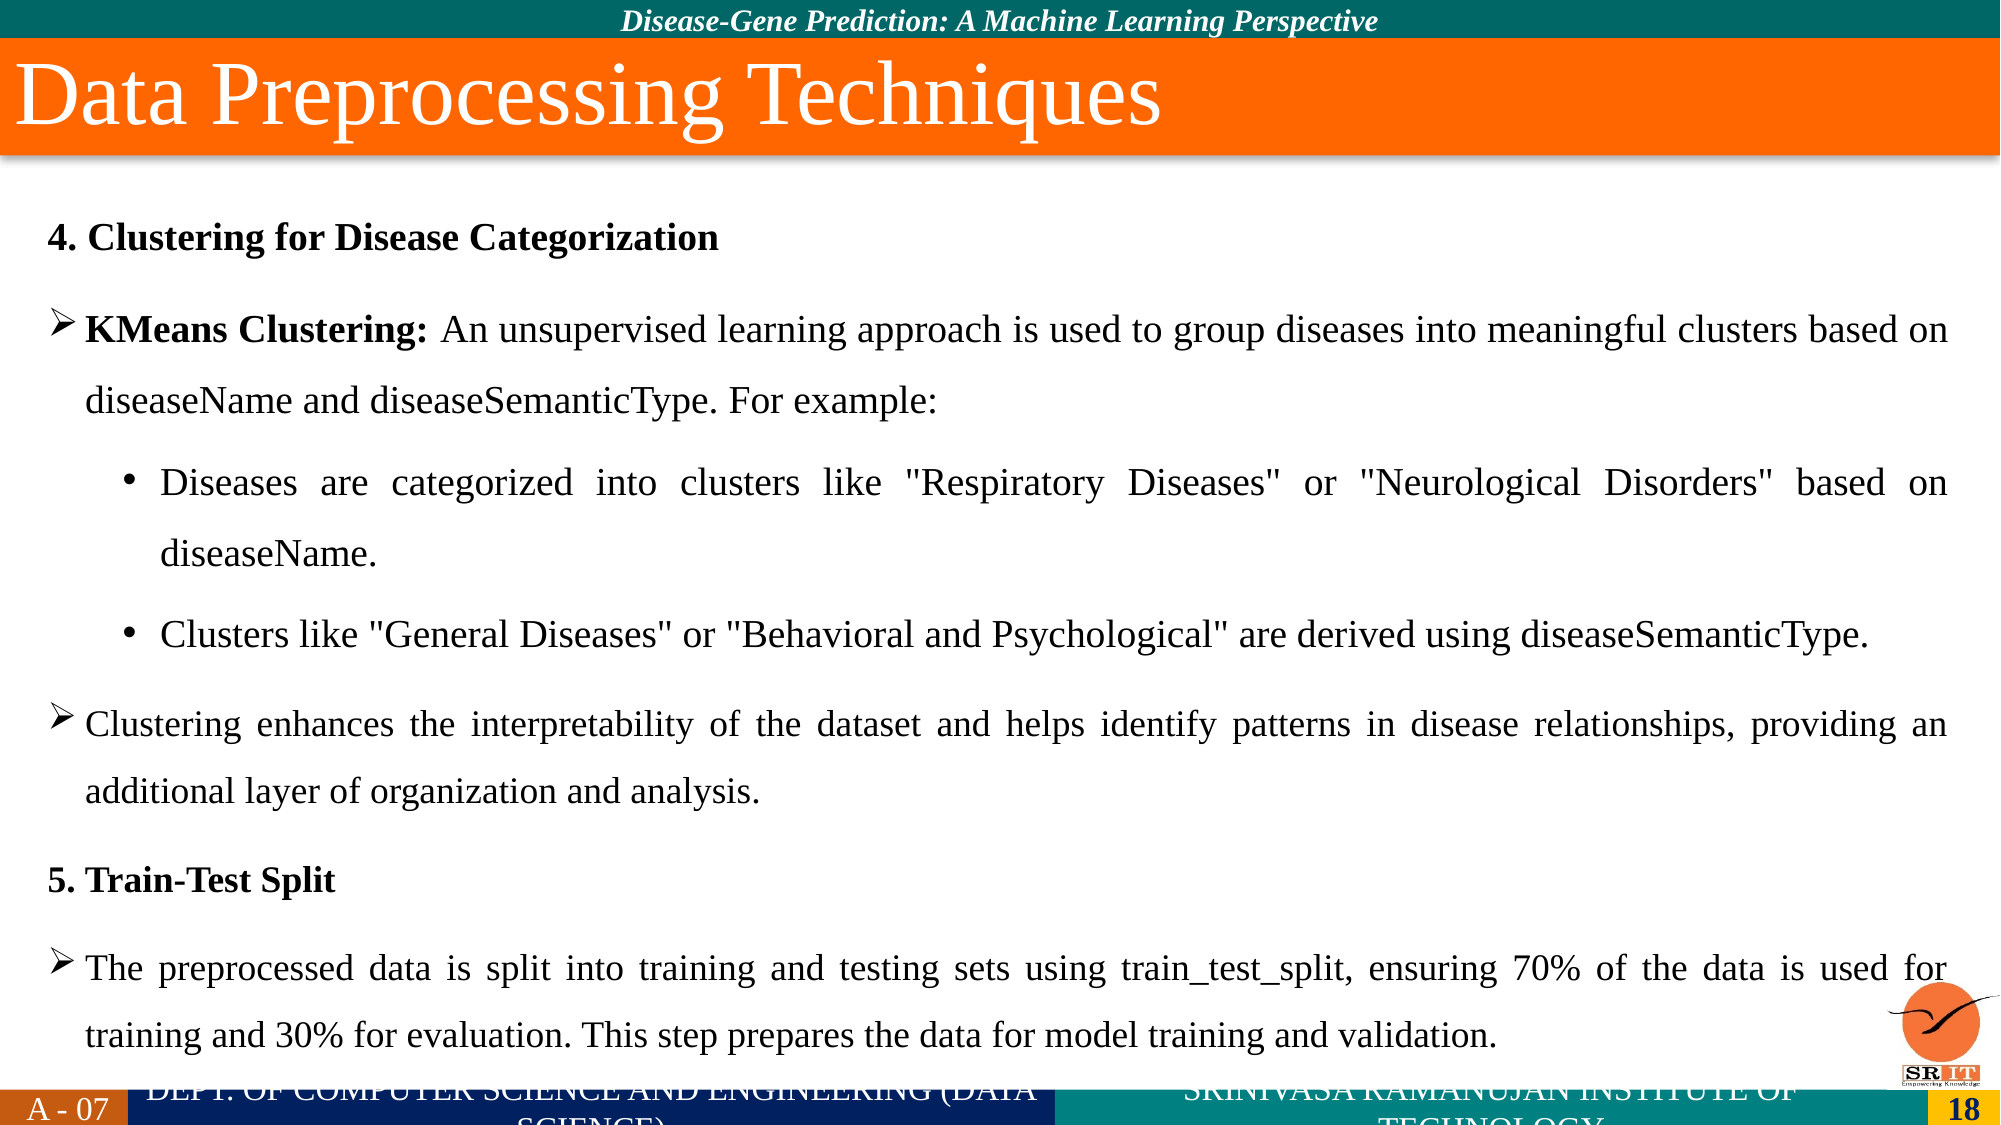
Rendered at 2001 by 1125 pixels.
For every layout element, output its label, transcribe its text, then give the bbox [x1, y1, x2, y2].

picture [1887, 977, 2000, 1090]
list 4. Clustering for Disease Categorization KMeans Clustering: An unsupervised learning approach is used to group diseases into meaningful clusters based on diseaseName and diseaseSemanticType. For example: Diseases are categorized into clusters like "Respiratory Diseases" or "Neurological Disorders" based on diseaseName. Clusters like "General Diseases" or "Behavioral and Psychological" are derived using diseaseSemanticType. Clustering enhances the interpretability of the dataset and helps identify patterns in disease relationships, providing an additional layer of organization and analysis. 5. Train-Test Split The preprocessed data is split into training and testing sets using train_test_split, ensuring 70% of the data is used for training and 30% for evaluation. This step prepares the data for model training and validation. [32, 179, 1965, 1065]
title Data Preprocessing Techniques [0, 38, 2000, 156]
